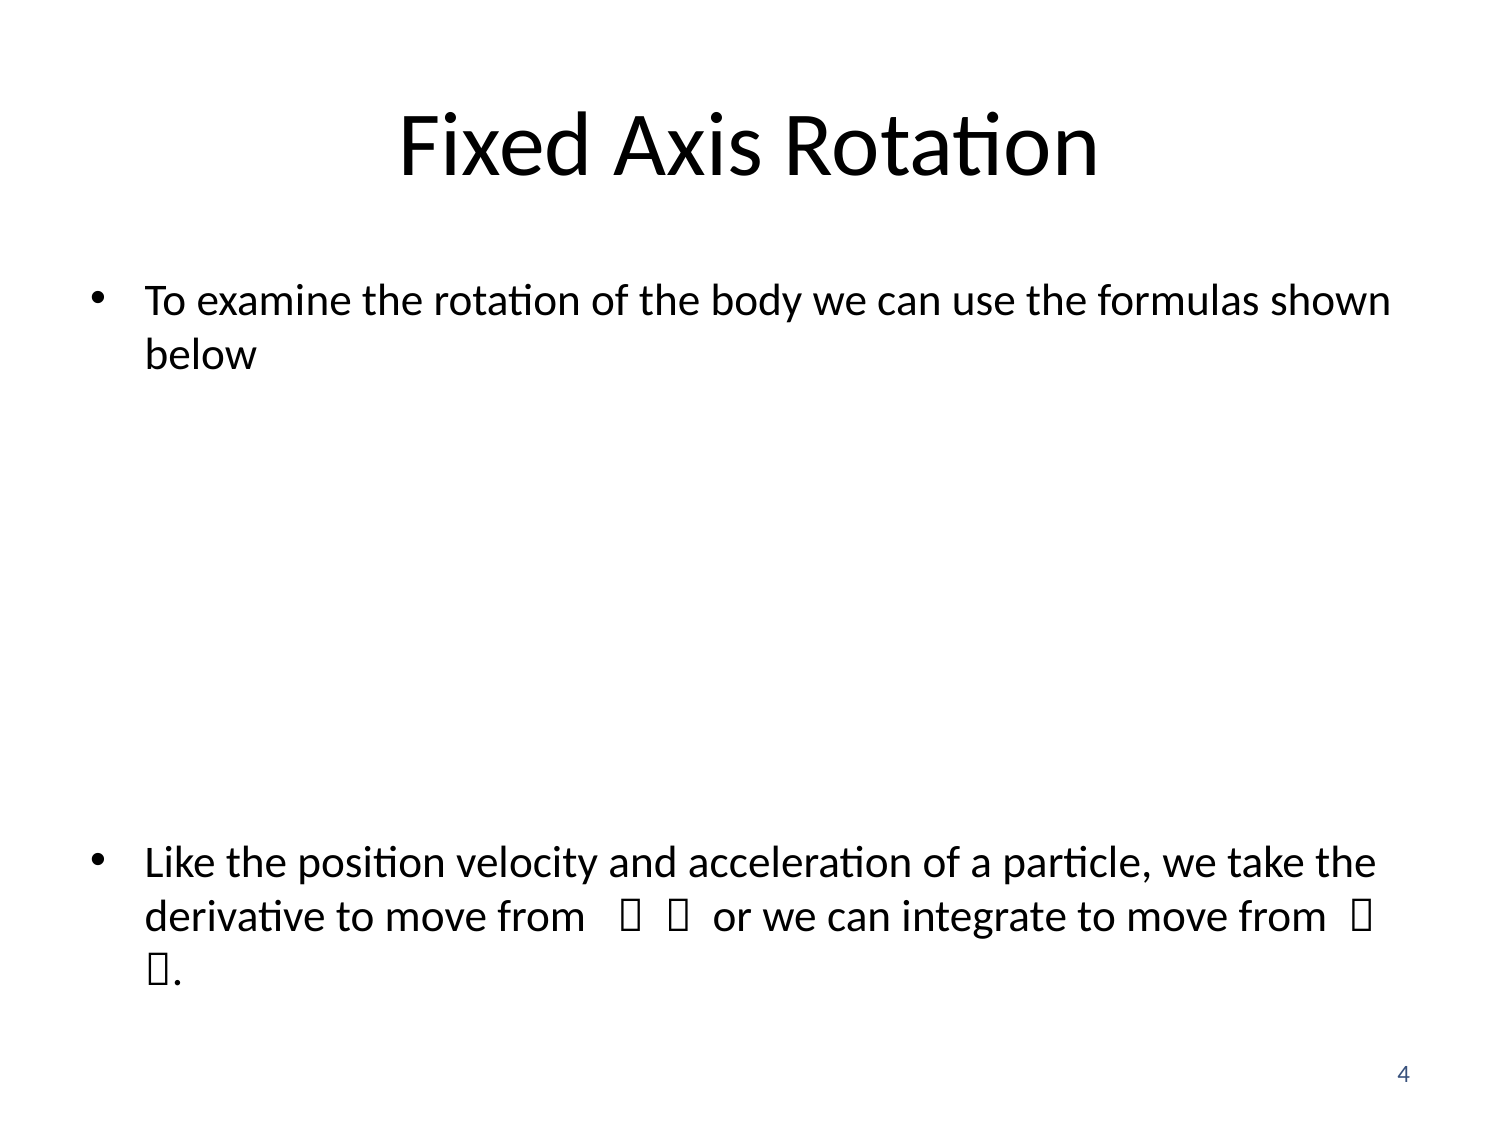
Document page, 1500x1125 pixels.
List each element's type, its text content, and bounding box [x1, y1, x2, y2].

title Fixed Axis Rotation [75, 45, 1425, 233]
slide_number 4 [1074, 1042, 1425, 1103]
